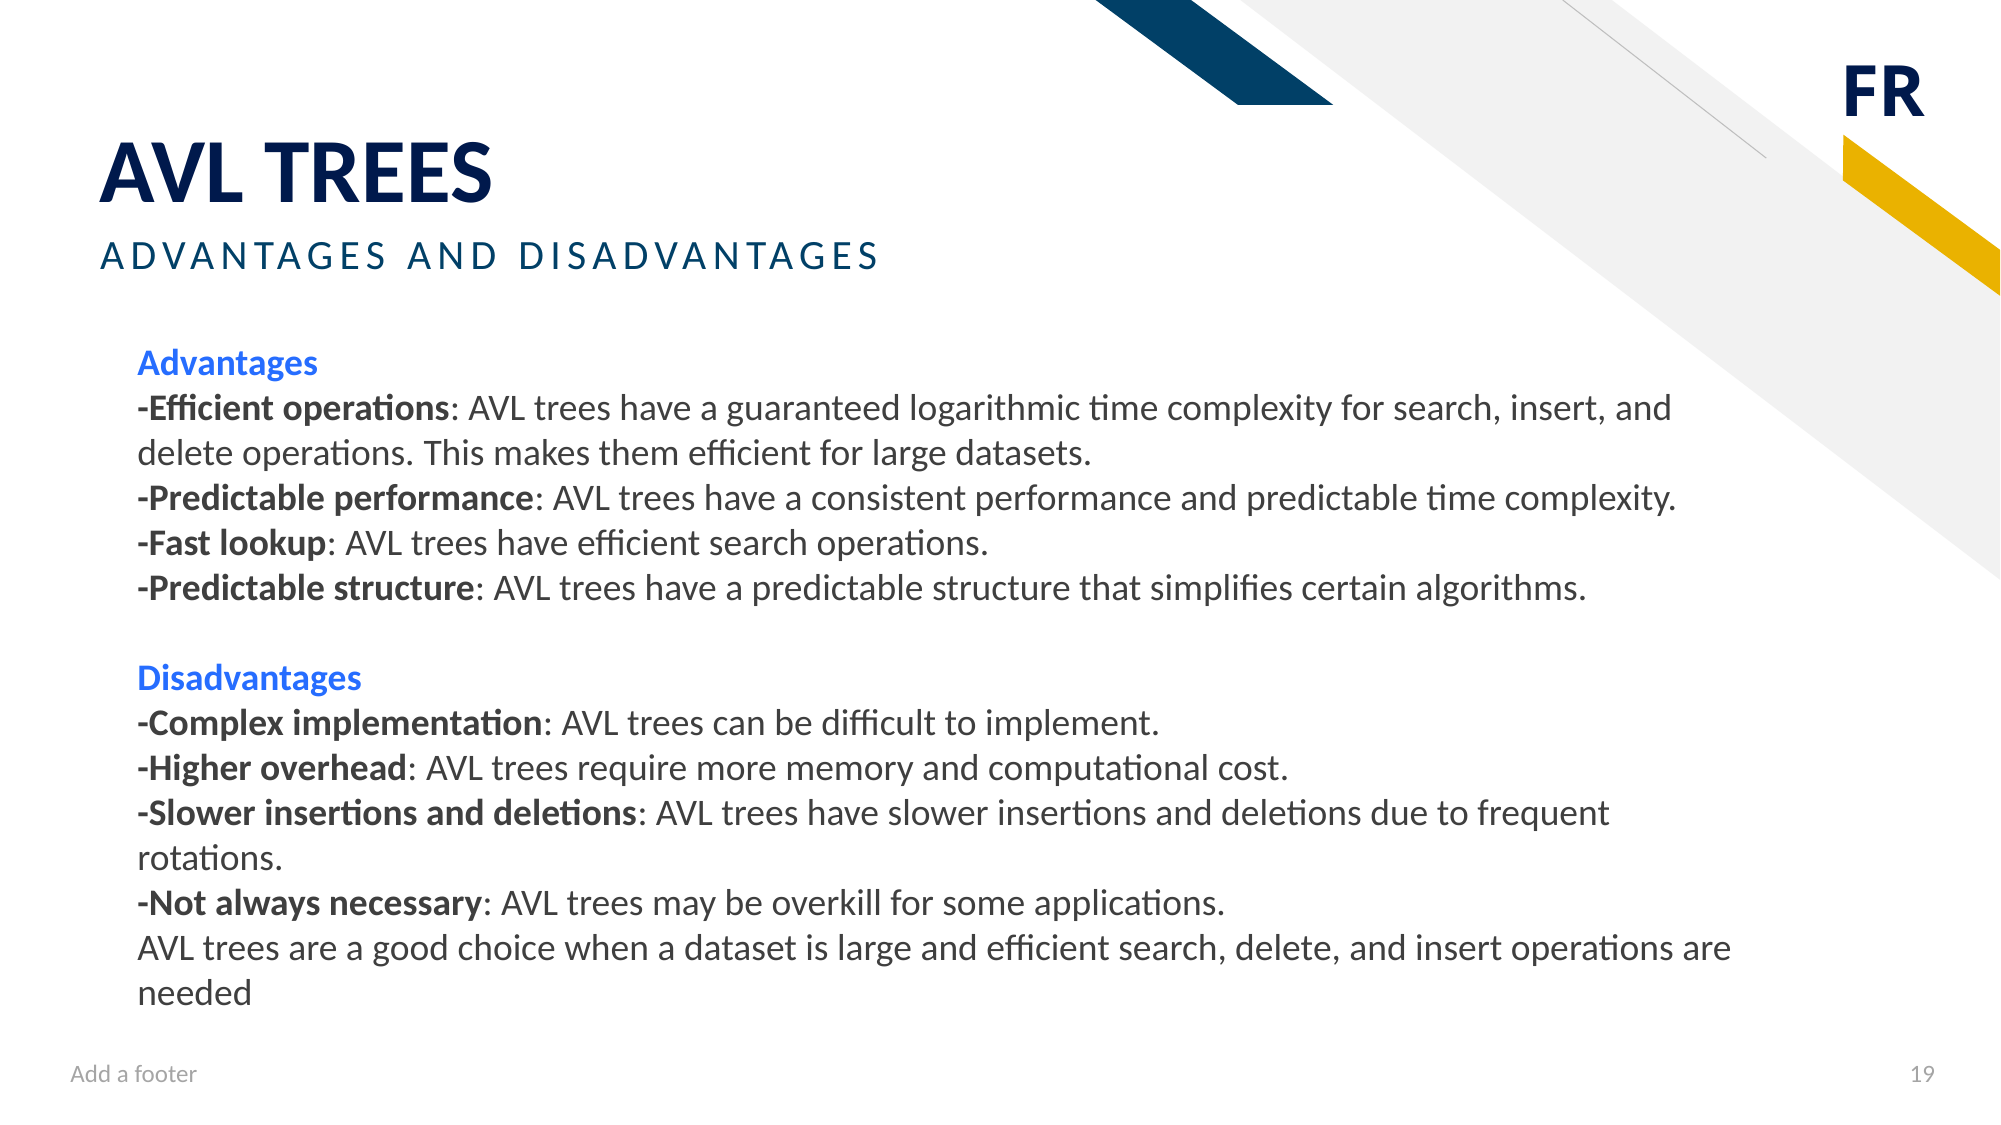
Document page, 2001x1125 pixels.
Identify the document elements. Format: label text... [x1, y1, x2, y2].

list ADVANTAGES AND DISADVANTAGES [85, 225, 1295, 326]
text_box Advantages -Efficient operations: AVL trees have a guaranteed logarithmic time complexity for search, insert, and delete operations. This makes them efficient for large datasets. -Predictable performance: AVL trees have a consistent performance and predictable time complexity. -Fast lookup: AVL trees have efficient search operations. -Predictable structure: AVL trees have a predictable structure that simplifies certain algorithms. Disadvantages -Complex implementation: AVL trees can be difficult to implement. -Higher overhead: AVL trees require more memory and computational cost. -Slower insertions and deletions: AVL trees have slower insertions and deletions due to frequent rotations. -Not always necessary: AVL trees may be overkill for some applications. AVL trees are a good choice when a dataset is large and efficient search, delete, and insert operations are needed [122, 330, 1758, 1066]
slide_number 19 [1828, 1042, 1950, 1103]
title AVL TREES [85, 34, 1453, 223]
footer Add a footer [55, 1042, 731, 1103]
